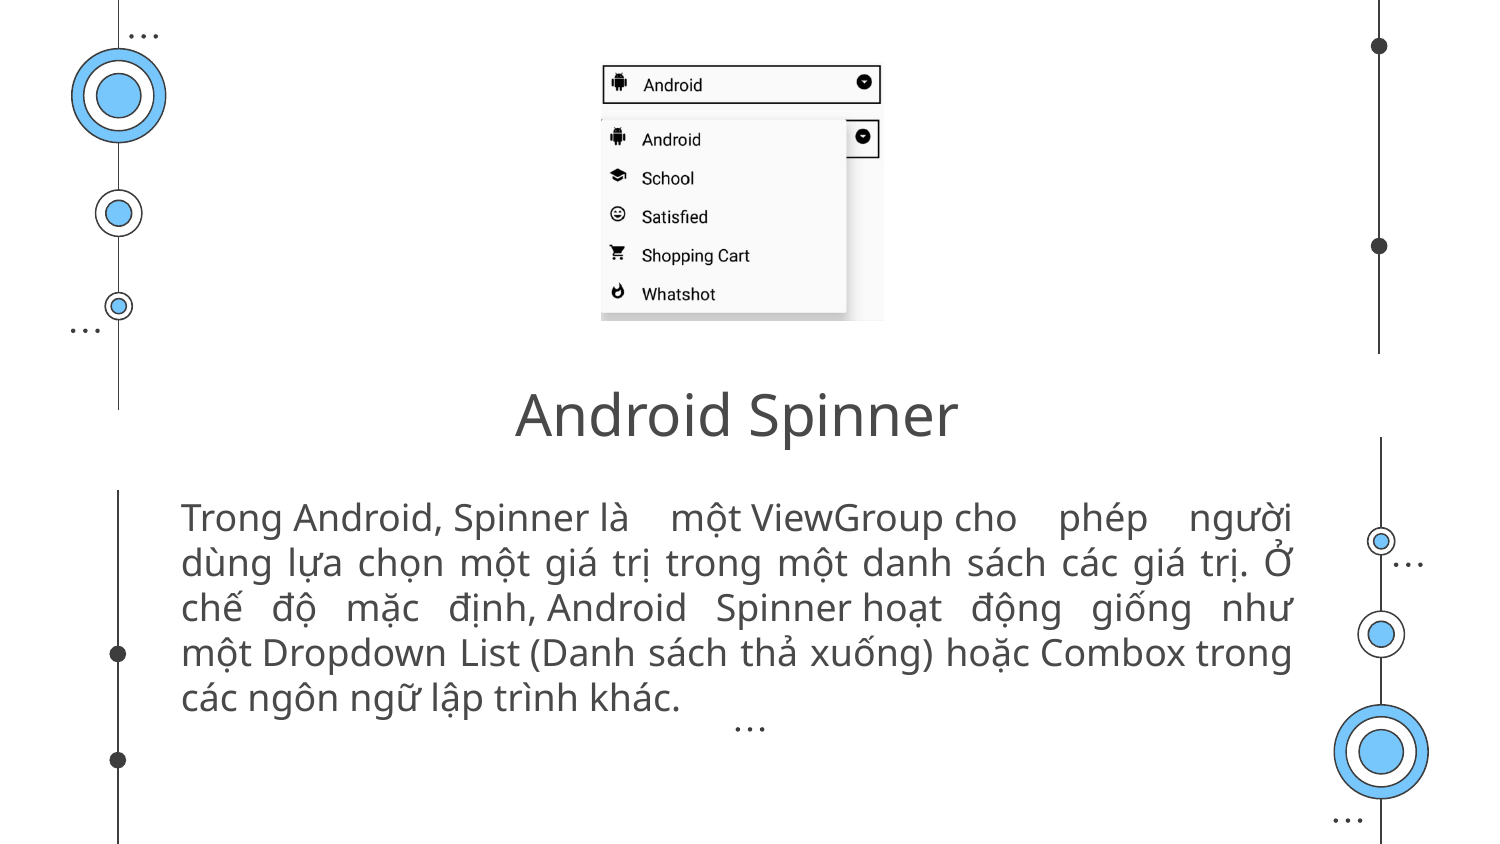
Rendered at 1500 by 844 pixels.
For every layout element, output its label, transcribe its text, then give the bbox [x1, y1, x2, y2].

picture [600, 62, 884, 321]
title Android Spinner [342, 363, 1132, 458]
subtitle Trong Android, Spinner là một ViewGroup cho phép người dùng lựa chọn một giá trị trong một danh sách các giá trị. Ở chế độ mặc định, Android Spinner hoạt động giống như một Dropdown List (Danh sách thả xuống) hoặc Combox trong các ngôn ngữ lập trình khác. [165, 479, 1310, 666]
